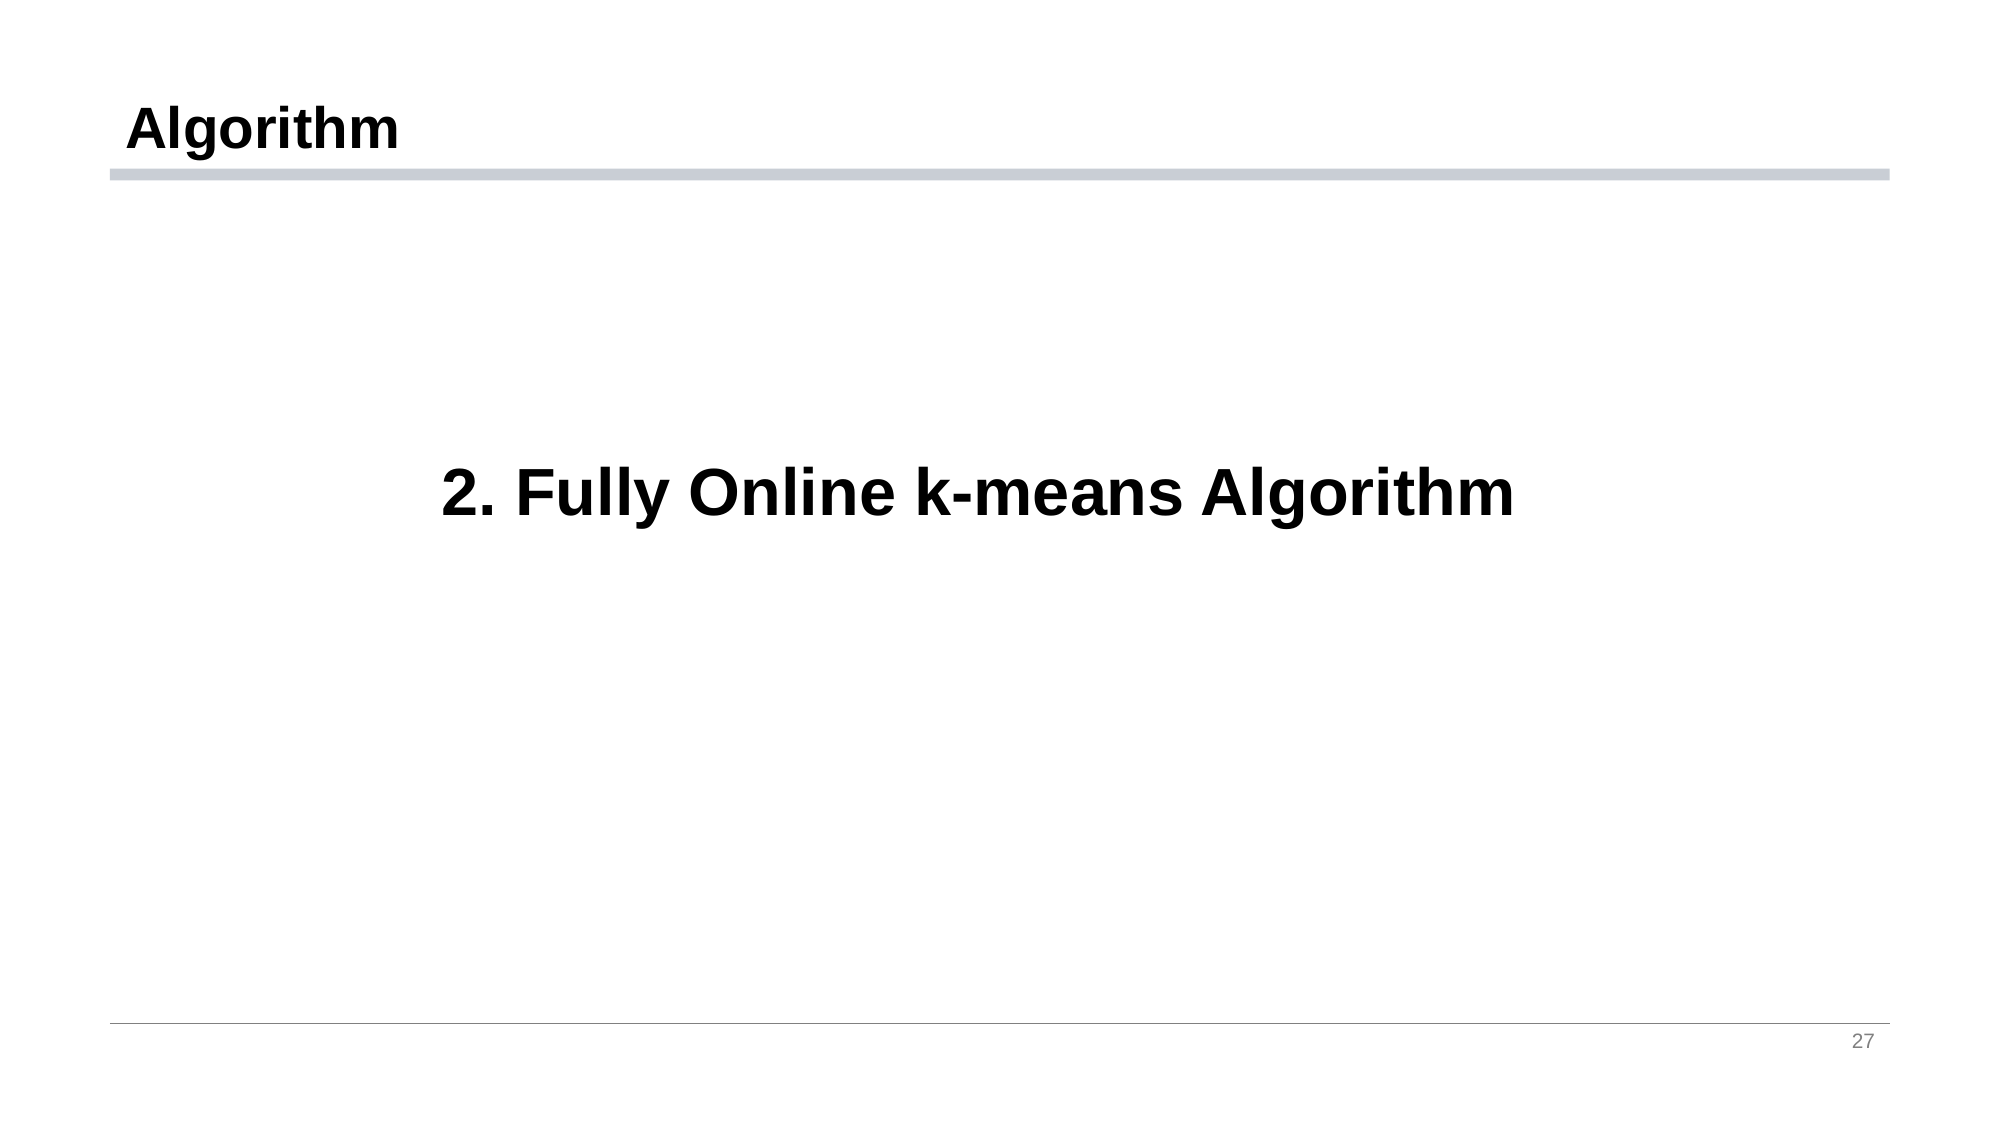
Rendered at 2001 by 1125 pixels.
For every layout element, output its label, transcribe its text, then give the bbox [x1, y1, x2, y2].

text_box 2. Fully Online k-means Algorithm [426, 441, 1706, 537]
title Algorithm [109, 0, 1890, 169]
slide_number 27 [1412, 1022, 1890, 1057]
